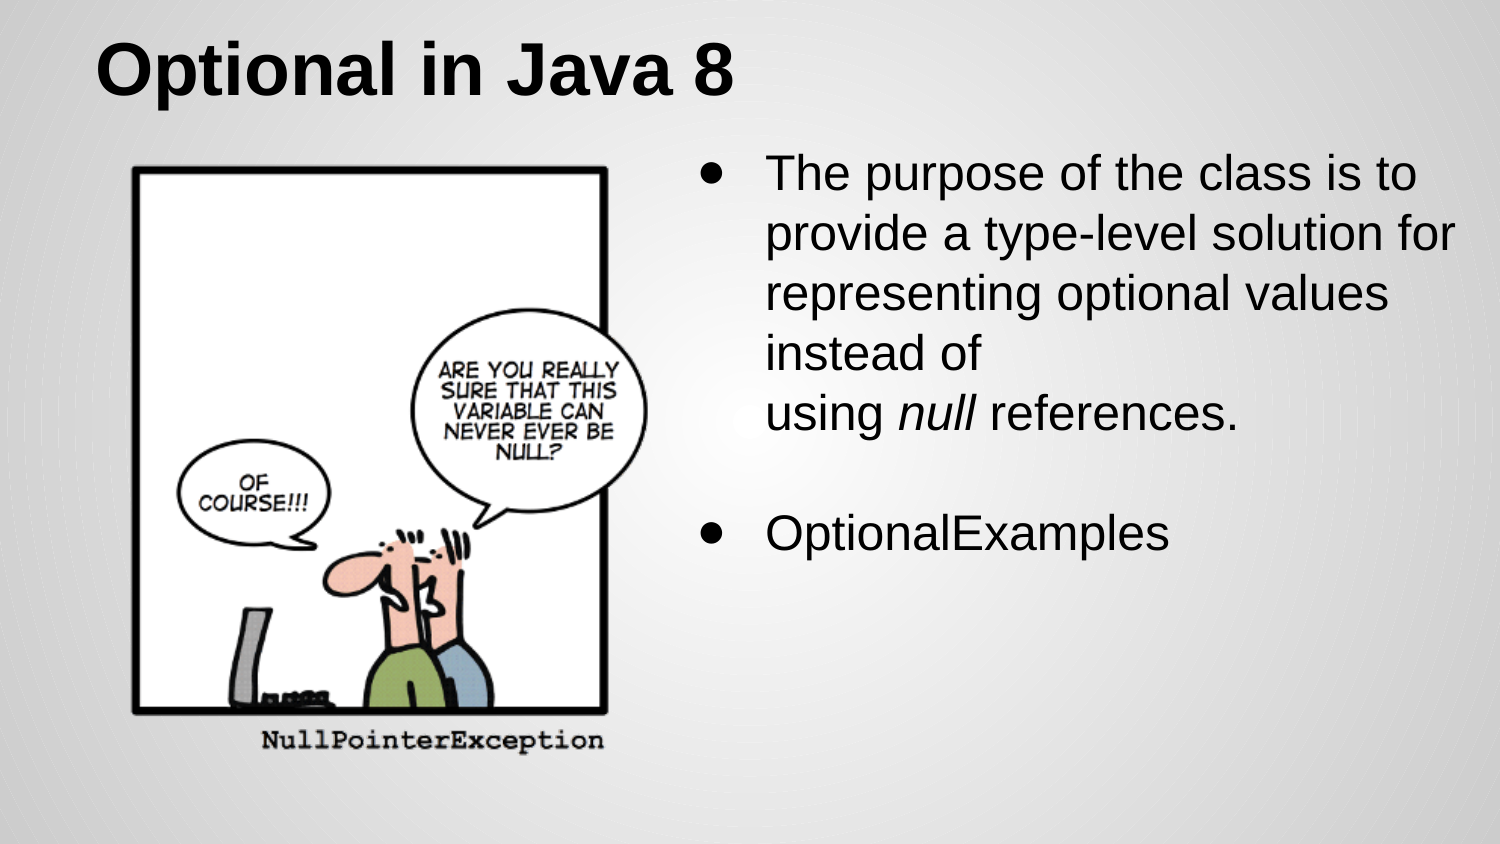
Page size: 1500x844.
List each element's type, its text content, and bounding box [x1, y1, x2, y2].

title Optional in Java 8 [79, 21, 1430, 126]
list The purpose of the class is to provide a type-level solution for representing optional values instead of using null references. OptionalExamples [675, 125, 1475, 808]
picture [124, 159, 655, 760]
